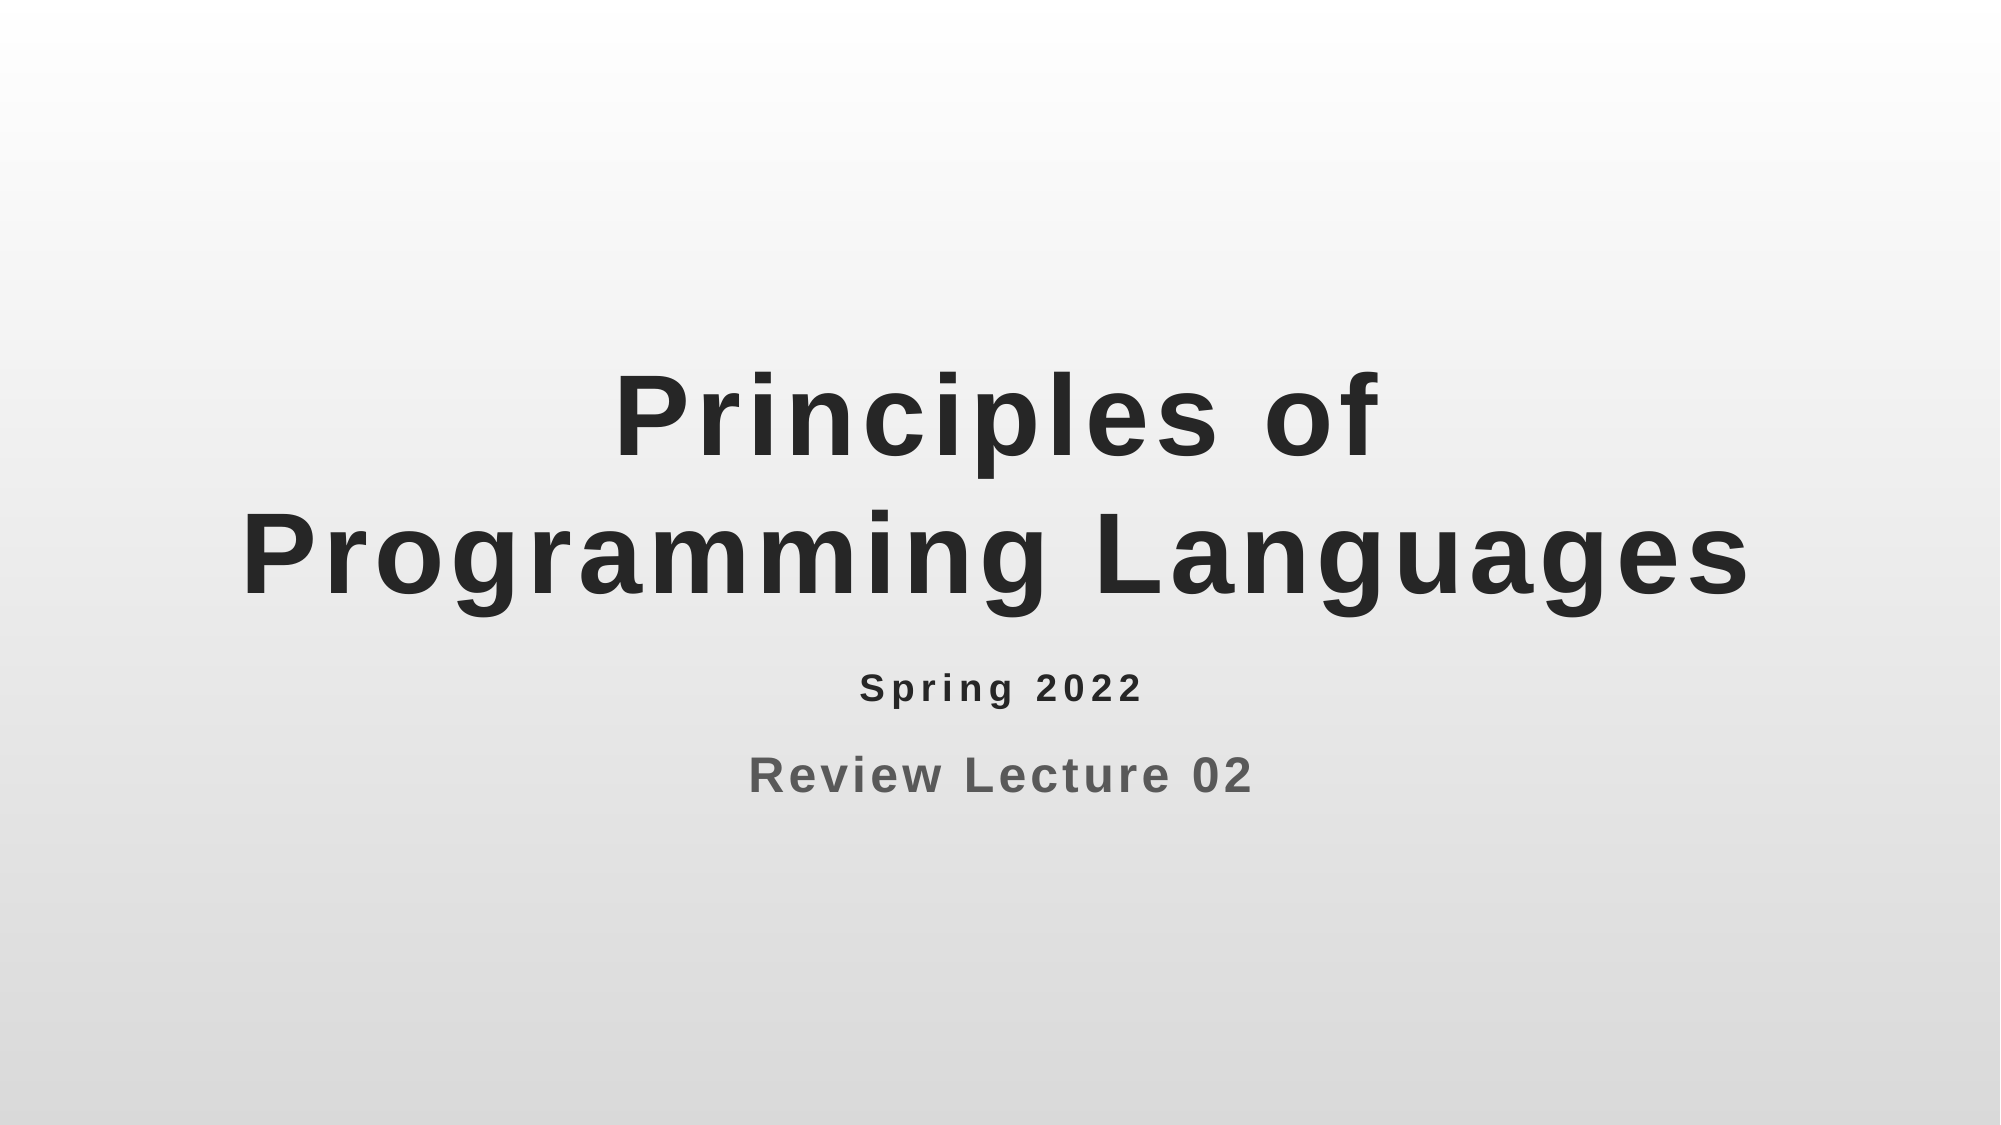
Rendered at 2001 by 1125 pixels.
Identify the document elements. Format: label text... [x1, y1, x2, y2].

title Principles of Programming Languages Spring 2022 [196, 294, 1804, 717]
subtitle Review Lecture 02 [196, 729, 1804, 834]
